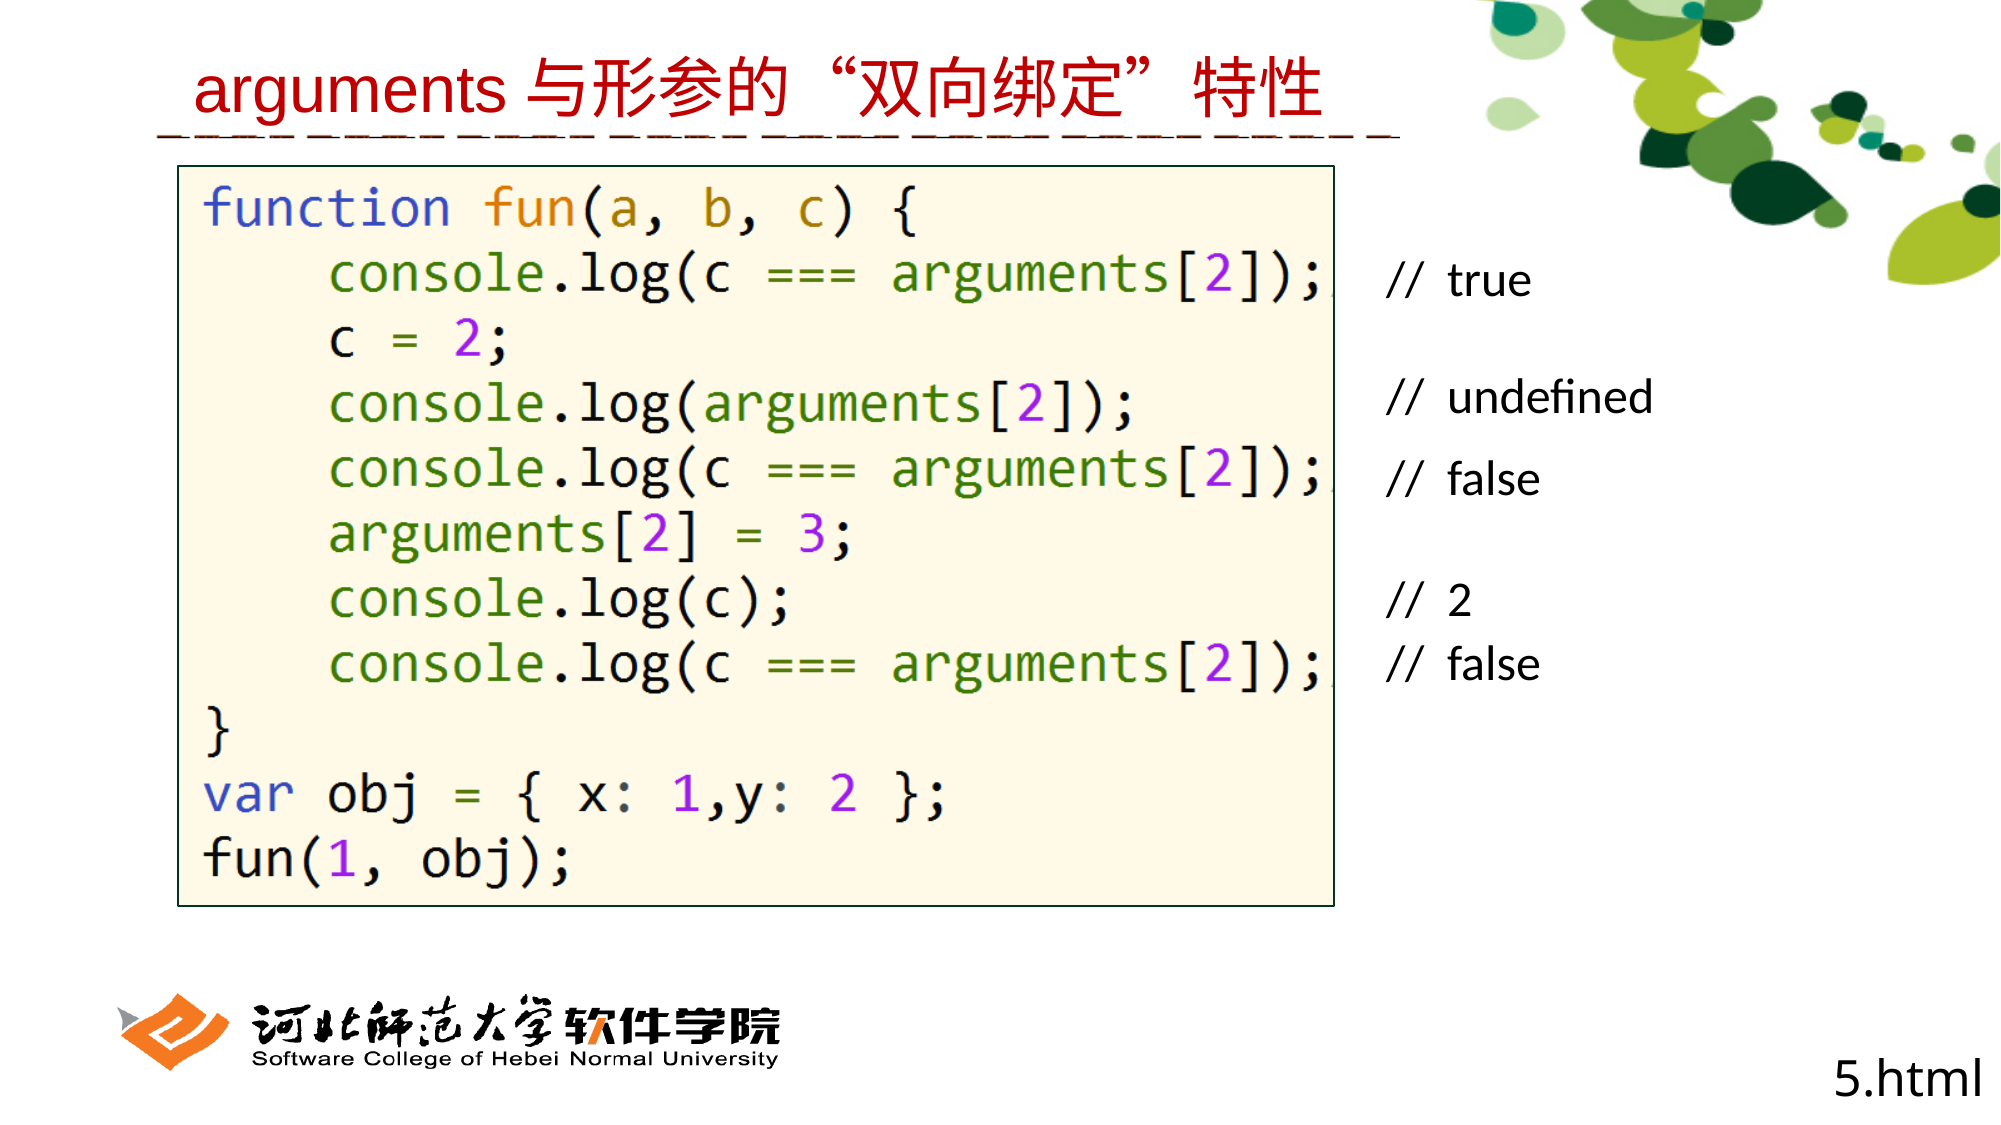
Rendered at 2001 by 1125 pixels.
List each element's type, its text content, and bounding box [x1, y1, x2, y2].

list arguments与形参的“双向绑定”特性 [178, 38, 1523, 120]
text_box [1370, 238, 1690, 706]
text_box 5.html [1819, 1039, 2000, 1115]
picture [0, 0, 2001, 1125]
